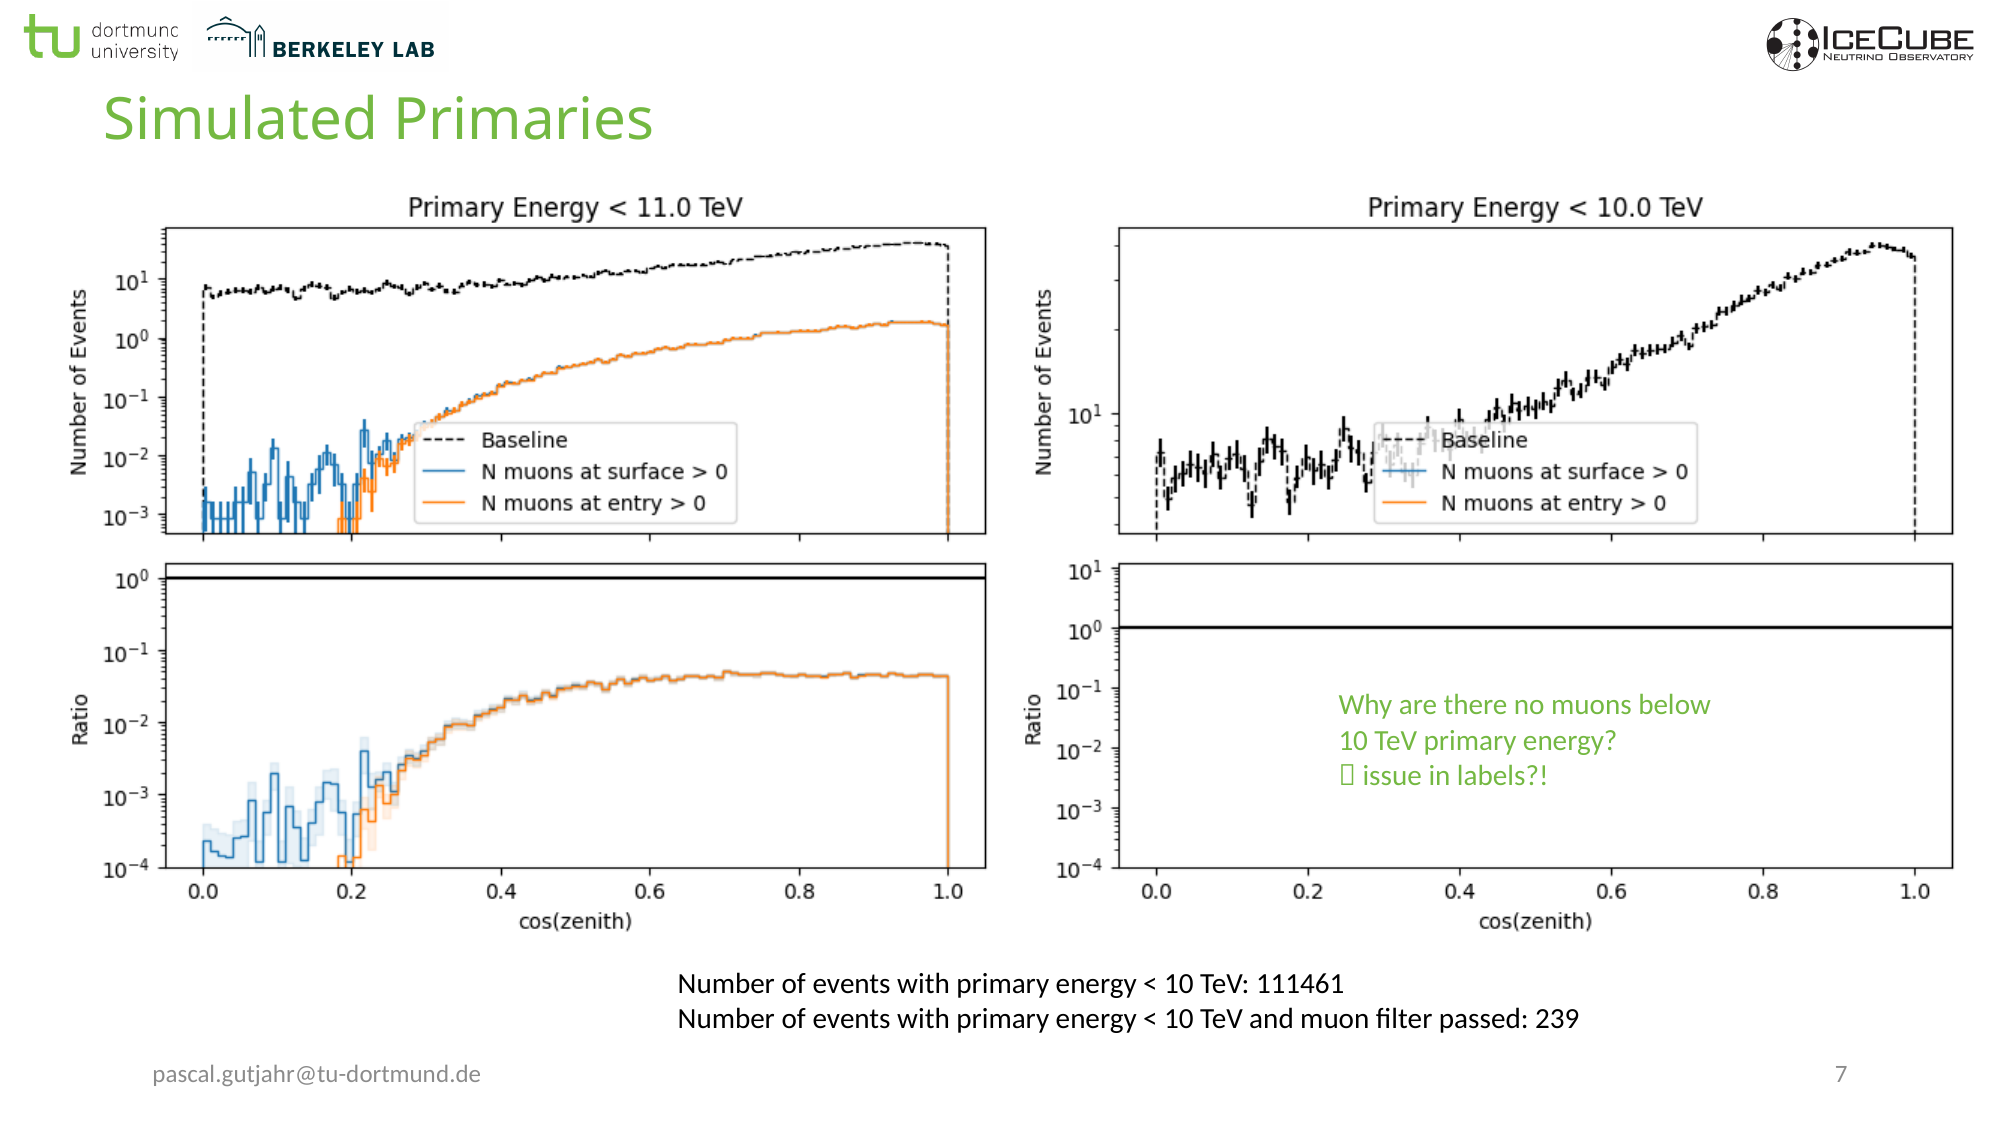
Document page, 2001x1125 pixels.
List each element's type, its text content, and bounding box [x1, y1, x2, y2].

slide_number 7 [1412, 1042, 1863, 1103]
slide_number pascal.gutjahr@tu-dortmund.de [137, 1042, 588, 1103]
picture [56, 181, 1001, 947]
picture [192, 1, 449, 59]
picture [1009, 181, 1967, 947]
title Simulated Primaries [88, 59, 1977, 182]
text_box Number of events with primary energy < 10 TeV: 111461 Number of events with primary energy < 10 TeV and muon filter passed: 239 [662, 956, 1596, 1042]
